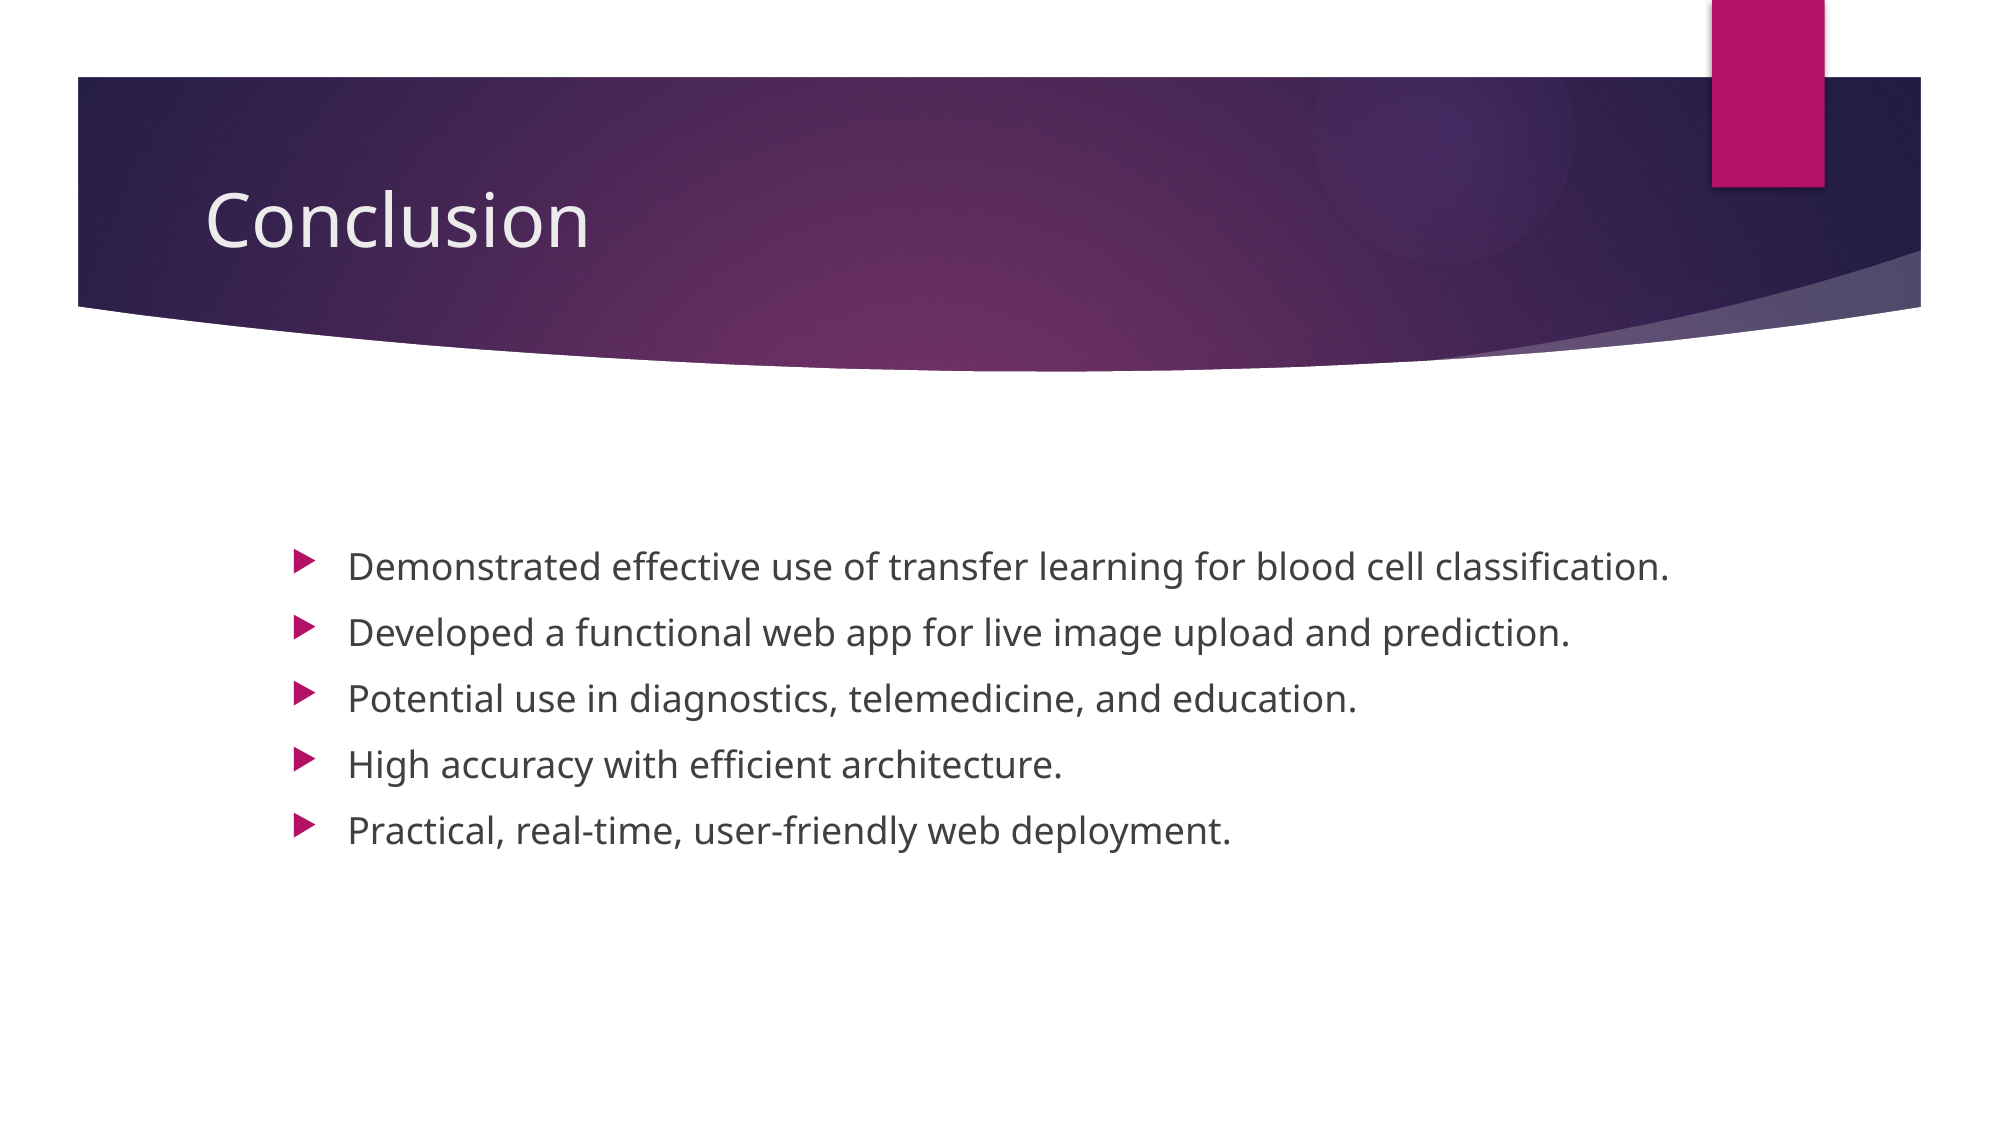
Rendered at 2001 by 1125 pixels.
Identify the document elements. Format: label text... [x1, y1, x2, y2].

list Demonstrated effective use of transfer learning for blood cell classification. Developed a functional web app for live image upload and prediction. Potential use in diagnostics, telemedicine, and education. High accuracy with efficient architecture. Practical, real-time, user-friendly web deployment. [276, 535, 1724, 1097]
title Conclusion [189, 159, 1627, 276]
